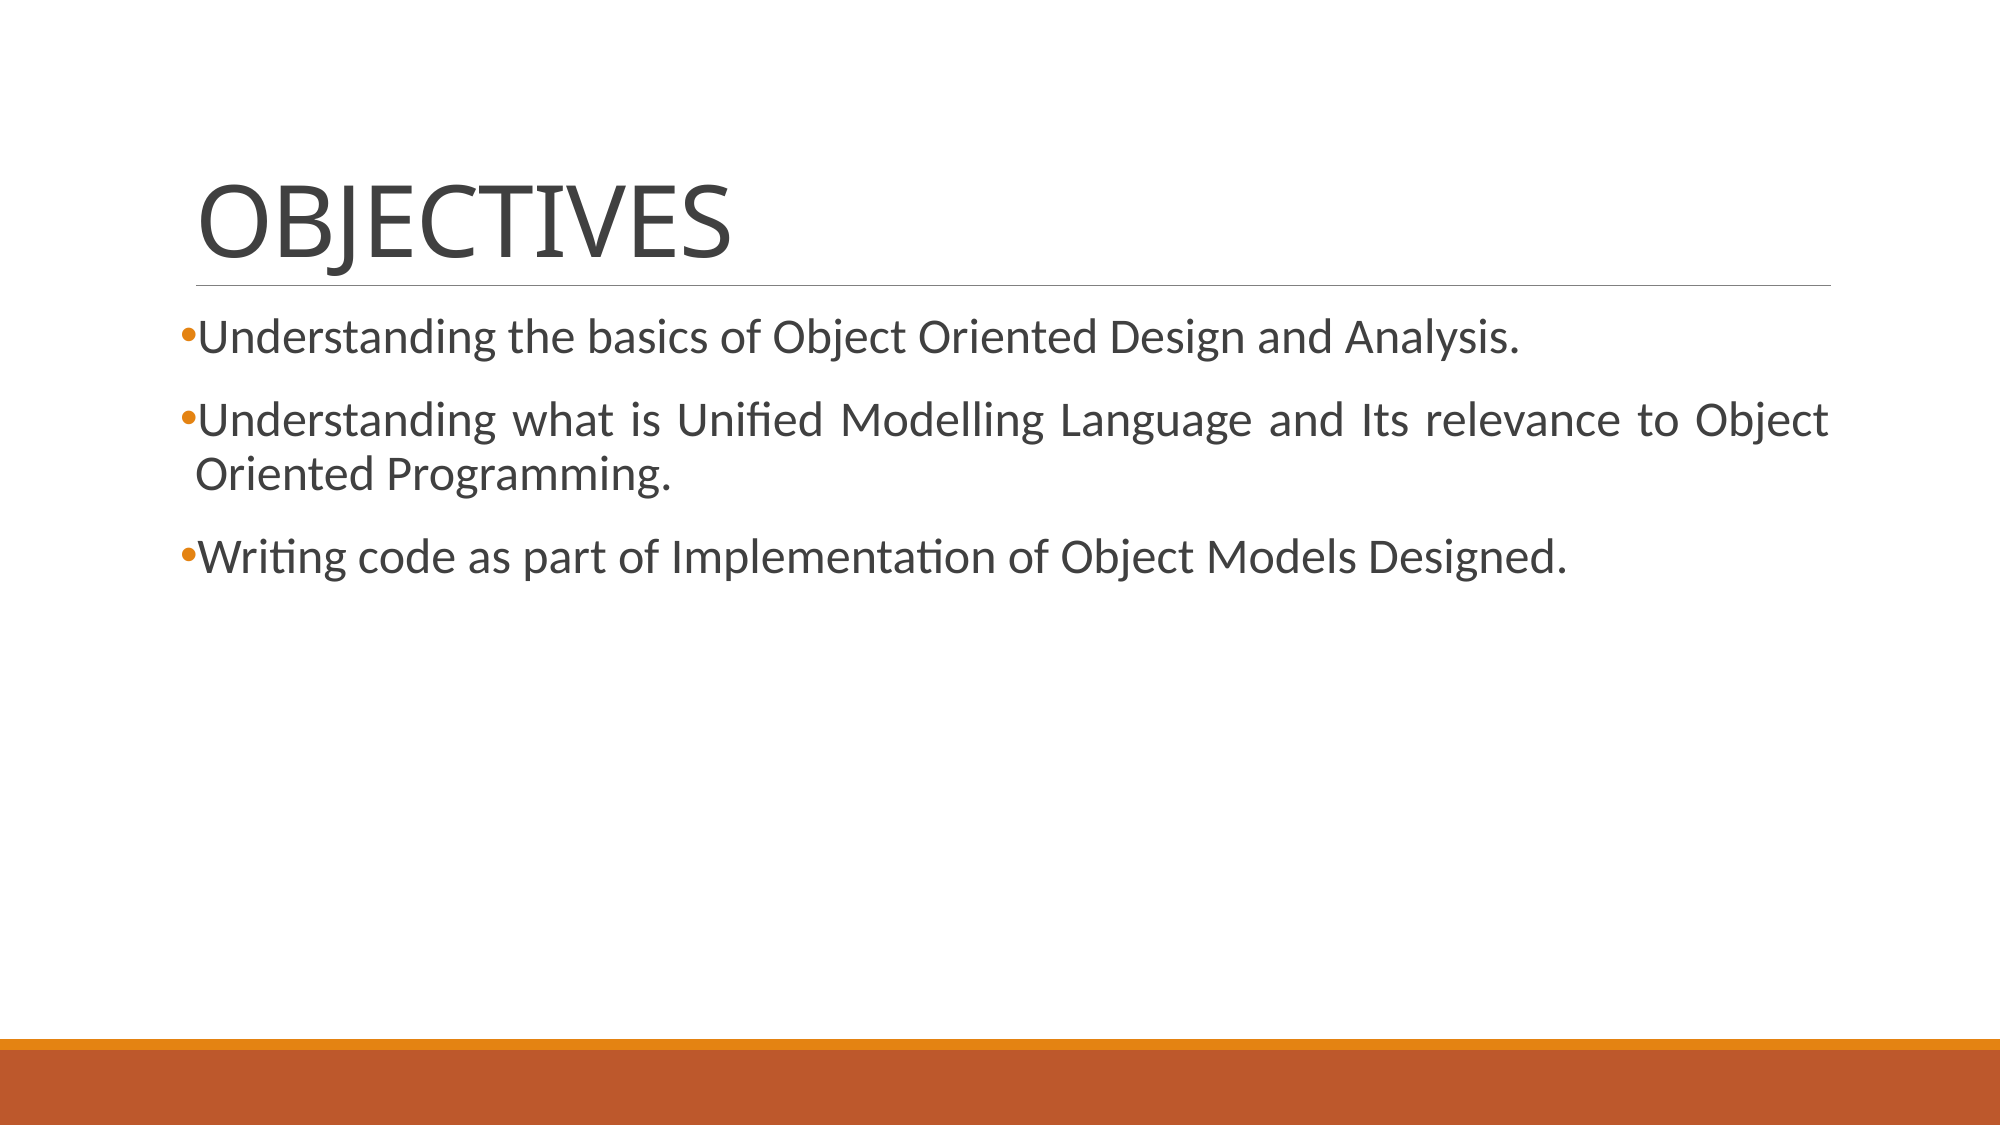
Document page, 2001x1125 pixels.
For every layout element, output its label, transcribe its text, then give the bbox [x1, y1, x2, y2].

title OBJECTIVES [180, 47, 1830, 285]
list Understanding the basics of Object Oriented Design and Analysis. Understanding what is Unified Modelling Language and Its relevance to Object Oriented Programming. Writing code as part of Implementation of Object Models Designed. [180, 302, 1830, 963]
